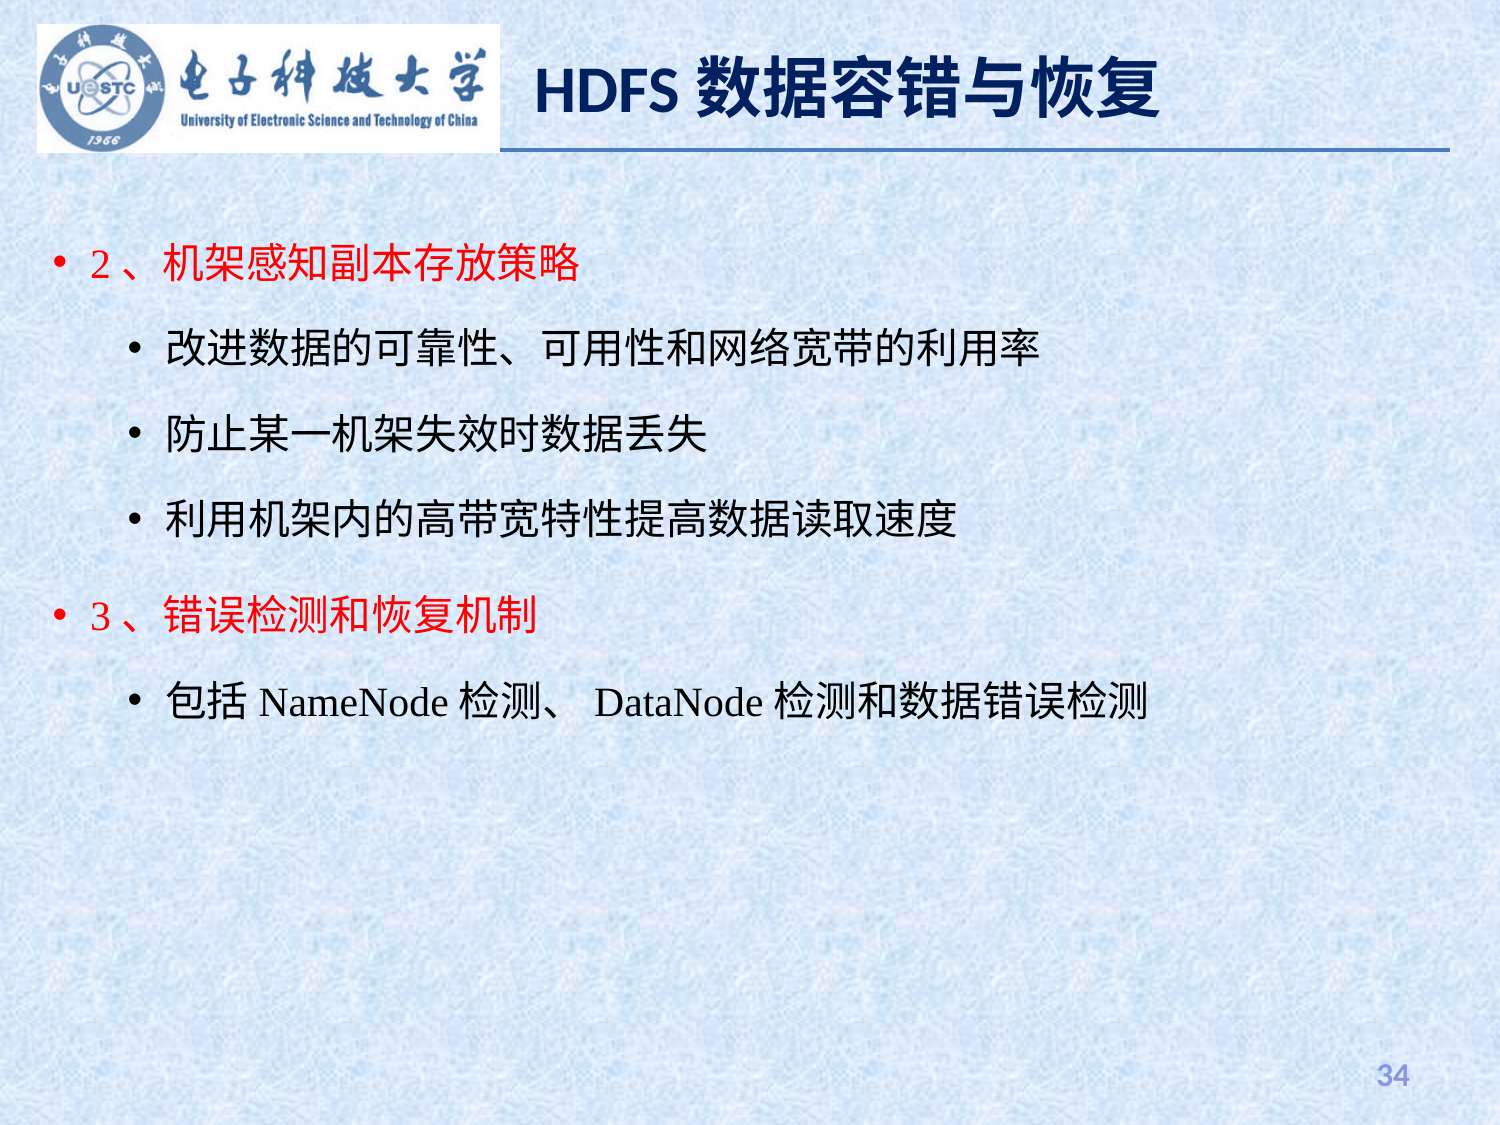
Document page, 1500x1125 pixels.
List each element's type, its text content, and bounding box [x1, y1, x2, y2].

text_box 2、机架感知副本存放策略 改进数据的可靠性、可用性和网络宽带的利用率 防止某一机架失效时数据丢失 利用机架内的高带宽特性提高数据读取速度 3、错误检测和恢复机制 包括NameNode检测、DataNode检测和数据错误检测 [37, 203, 1450, 1120]
text_box HDFS数据容错与恢复 [519, 38, 1433, 134]
picture [0, 0, 1500, 1125]
